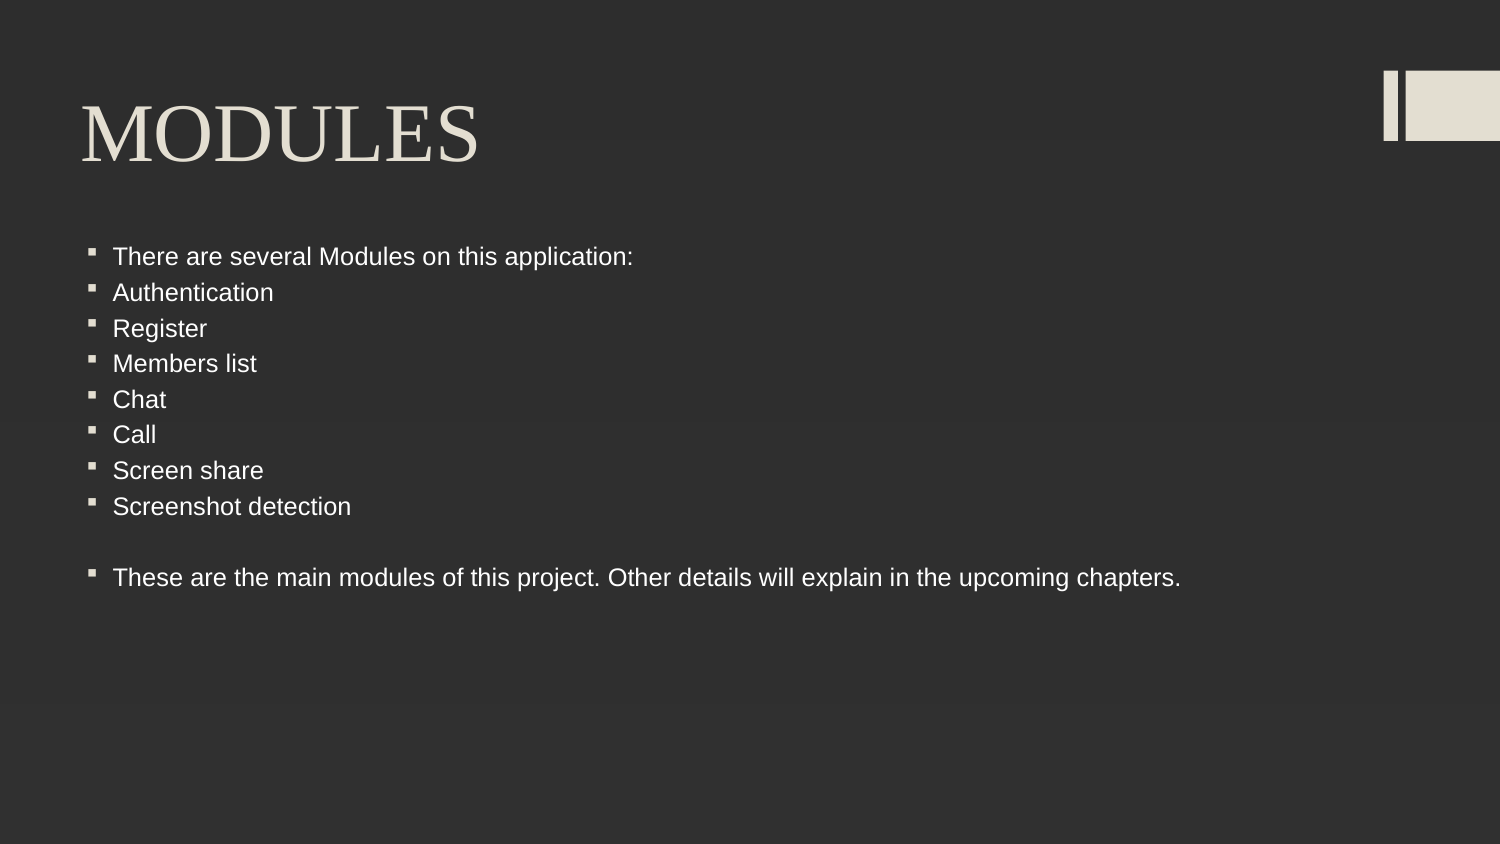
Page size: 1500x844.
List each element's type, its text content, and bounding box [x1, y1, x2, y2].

list There are several Modules on this application: Authentication Register Members list Chat Call Screen share Screenshot detection These are the main modules of this project. Other details will explain in the upcoming chapters. [64, 232, 1376, 669]
title MODULES [64, 43, 1265, 186]
